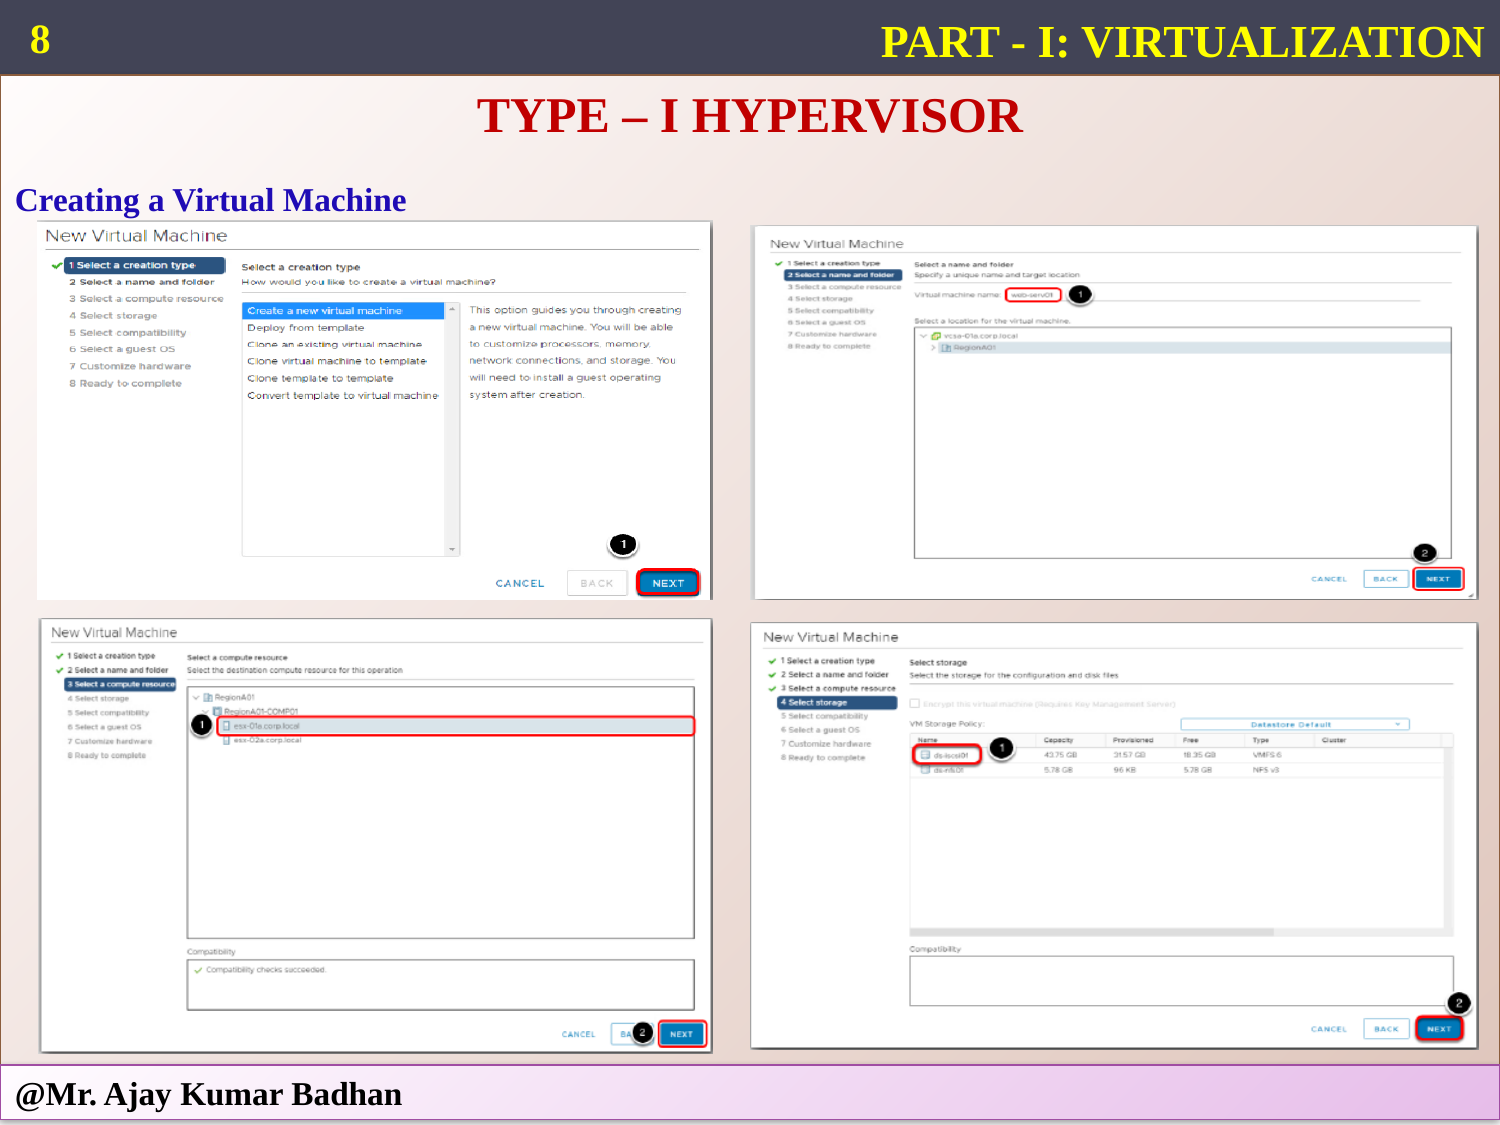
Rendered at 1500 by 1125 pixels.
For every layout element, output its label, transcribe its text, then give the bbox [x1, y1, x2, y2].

text_box 8 [14, 0, 63, 72]
text_box PART - I: VIRTUALIZATION [187, 4, 1500, 74]
text_box [0, 226, 1500, 1063]
picture [37, 220, 713, 601]
picture [38, 618, 713, 1054]
text_box @Mr. Ajay Kumar Badhan [0, 1064, 1500, 1120]
picture [749, 225, 1479, 601]
text_box TYPE – I HYPERVISOR [0, 74, 1500, 150]
picture [749, 621, 1479, 1051]
text_box Creating a Virtual Machine [0, 150, 1500, 226]
